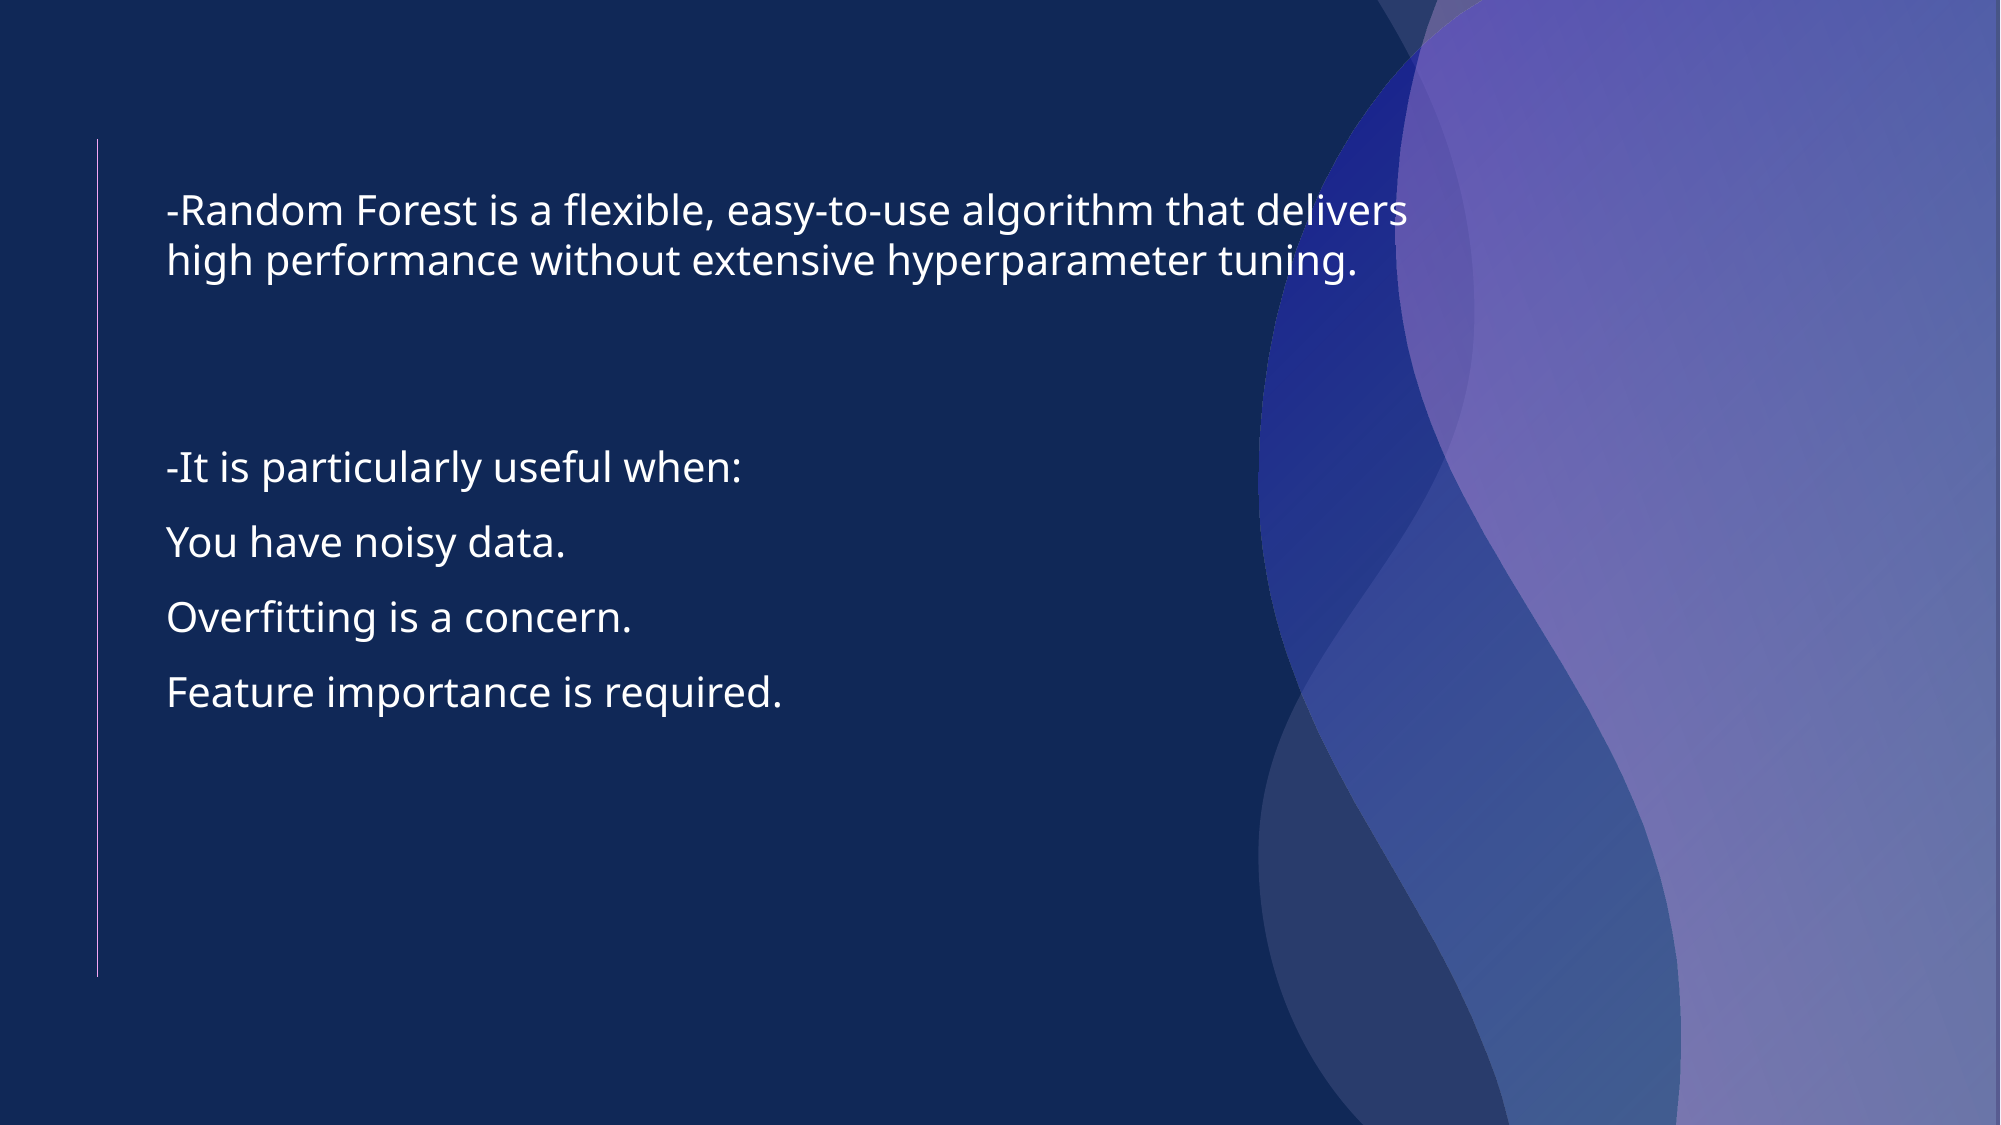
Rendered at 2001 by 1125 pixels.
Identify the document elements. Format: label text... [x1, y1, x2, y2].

text_box -Random Forest is a flexible, easy-to-use algorithm that delivers high performance without extensive hyperparameter tuning. [151, 176, 1436, 292]
text_box -It is particularly useful when: You have noisy data. Overfitting is a concern. Feature importance is required. [151, 408, 1134, 723]
